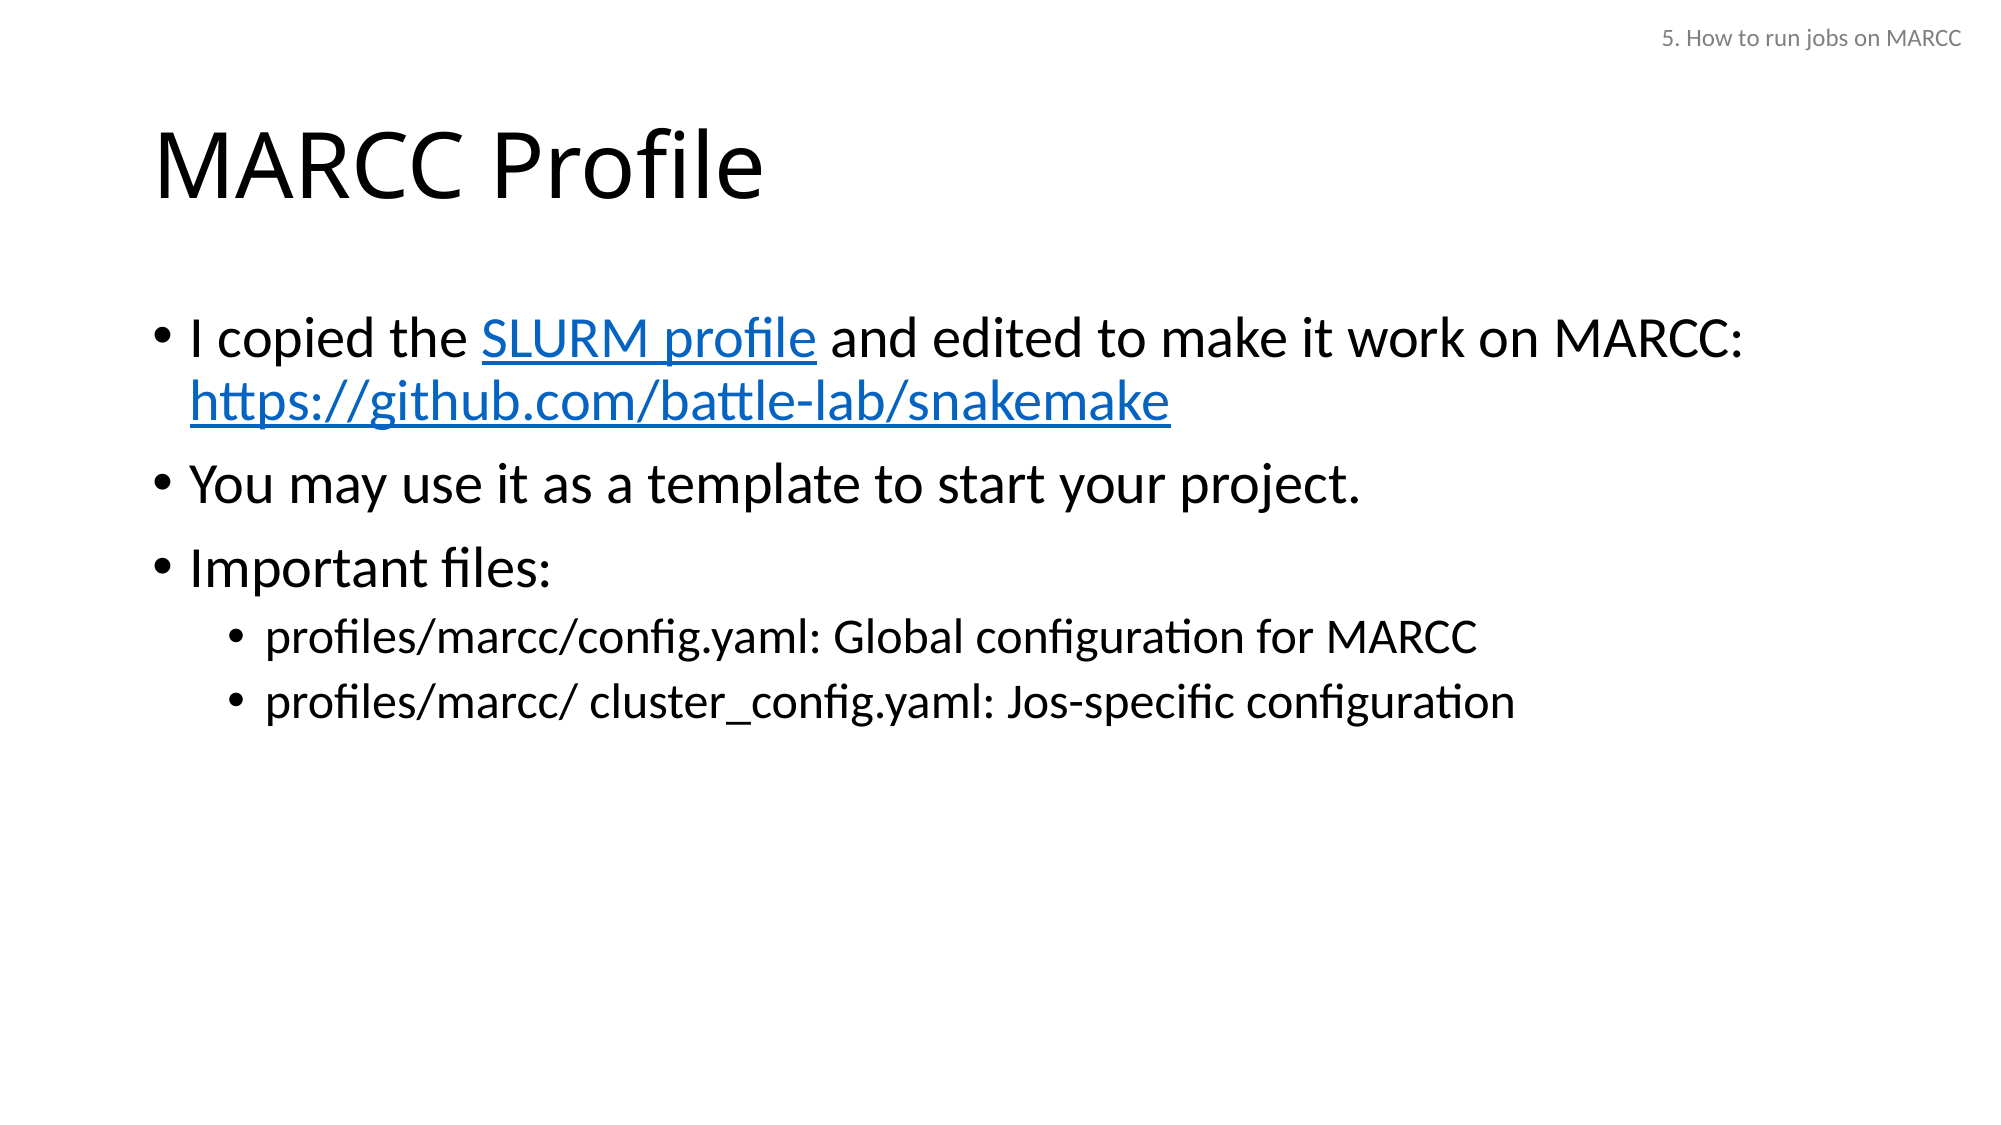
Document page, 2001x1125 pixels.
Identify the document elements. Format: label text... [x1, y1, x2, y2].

text_box 5. How to run jobs on MARCC [1560, 13, 1977, 59]
list I copied the SLURM profile and edited to make it work on MARCC: https://github.com/battle-lab/snakemake You may use it as a template to start your project. Important files: profiles/marcc/config.yaml: Global configuration for MARCC profiles/marcc/ cluster_config.yaml: Jos-specific configuration [137, 299, 1863, 1014]
title MARCC Profile [137, 59, 1863, 278]
